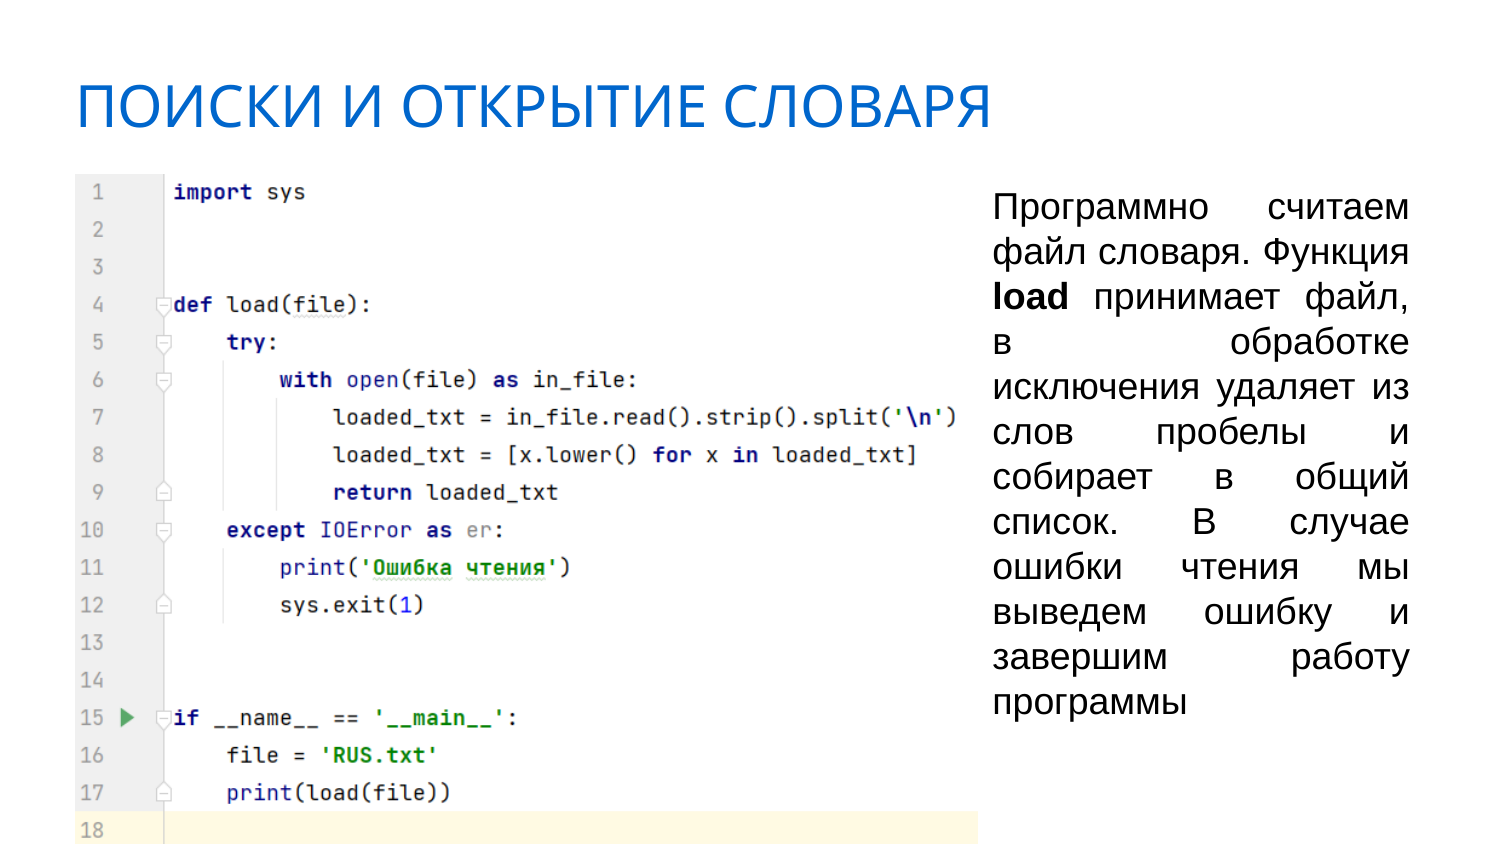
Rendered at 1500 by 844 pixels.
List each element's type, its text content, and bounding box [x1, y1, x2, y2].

text_box ПОИСКИ И ОТКРЫТИЕ СЛОВАРЯ [74, 33, 1425, 174]
text_box Программно считаем файл словаря. Функция load принимает файл, в обработке исключения удаляет из слов пробелы и собирает в общий список. В случае ошибки чтения мы выведем ошибку и завершим работу программы [979, 174, 1425, 729]
picture [74, 173, 978, 844]
